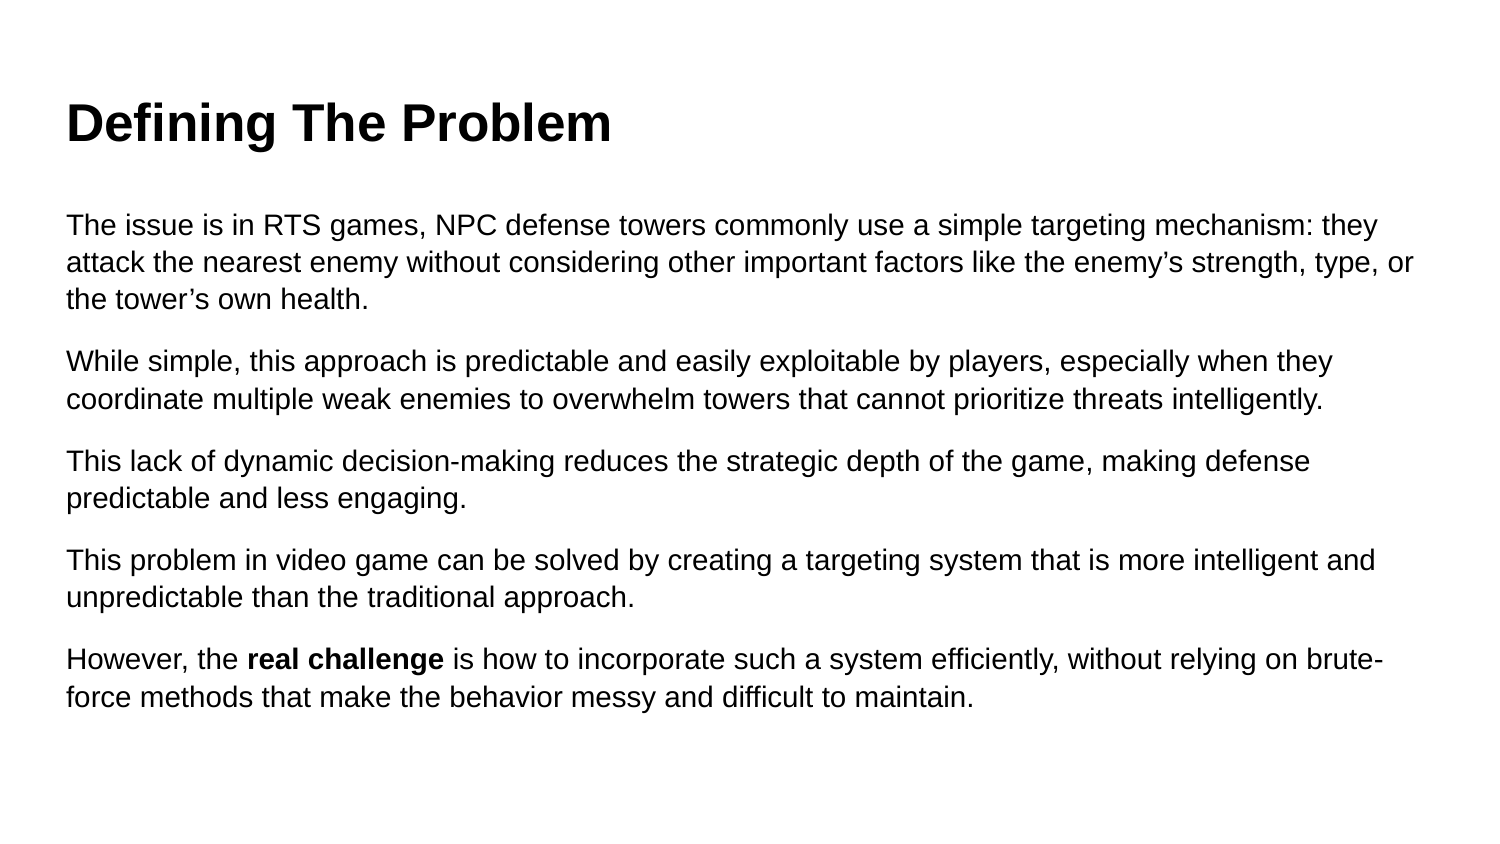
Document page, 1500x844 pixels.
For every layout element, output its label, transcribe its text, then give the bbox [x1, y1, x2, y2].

list The issue is in RTS games, NPC defense towers commonly use a simple targeting mechanism: they attack the nearest enemy without considering other important factors like the enemy’s strength, type, or the tower’s own health. While simple, this approach is predictable and easily exploitable by players, especially when they coordinate multiple weak enemies to overwhelm towers that cannot prioritize threats intelligently. This lack of dynamic decision-making reduces the strategic depth of the game, making defense predictable and less engaging. This problem in video game can be solved by creating a targeting system that is more intelligent and unpredictable than the traditional approach. However, the real challenge is how to incorporate such a system efficiently, without relying on brute-force methods that make the behavior messy and difficult to maintain. [51, 189, 1449, 750]
title Defining The Problem [51, 72, 1449, 167]
